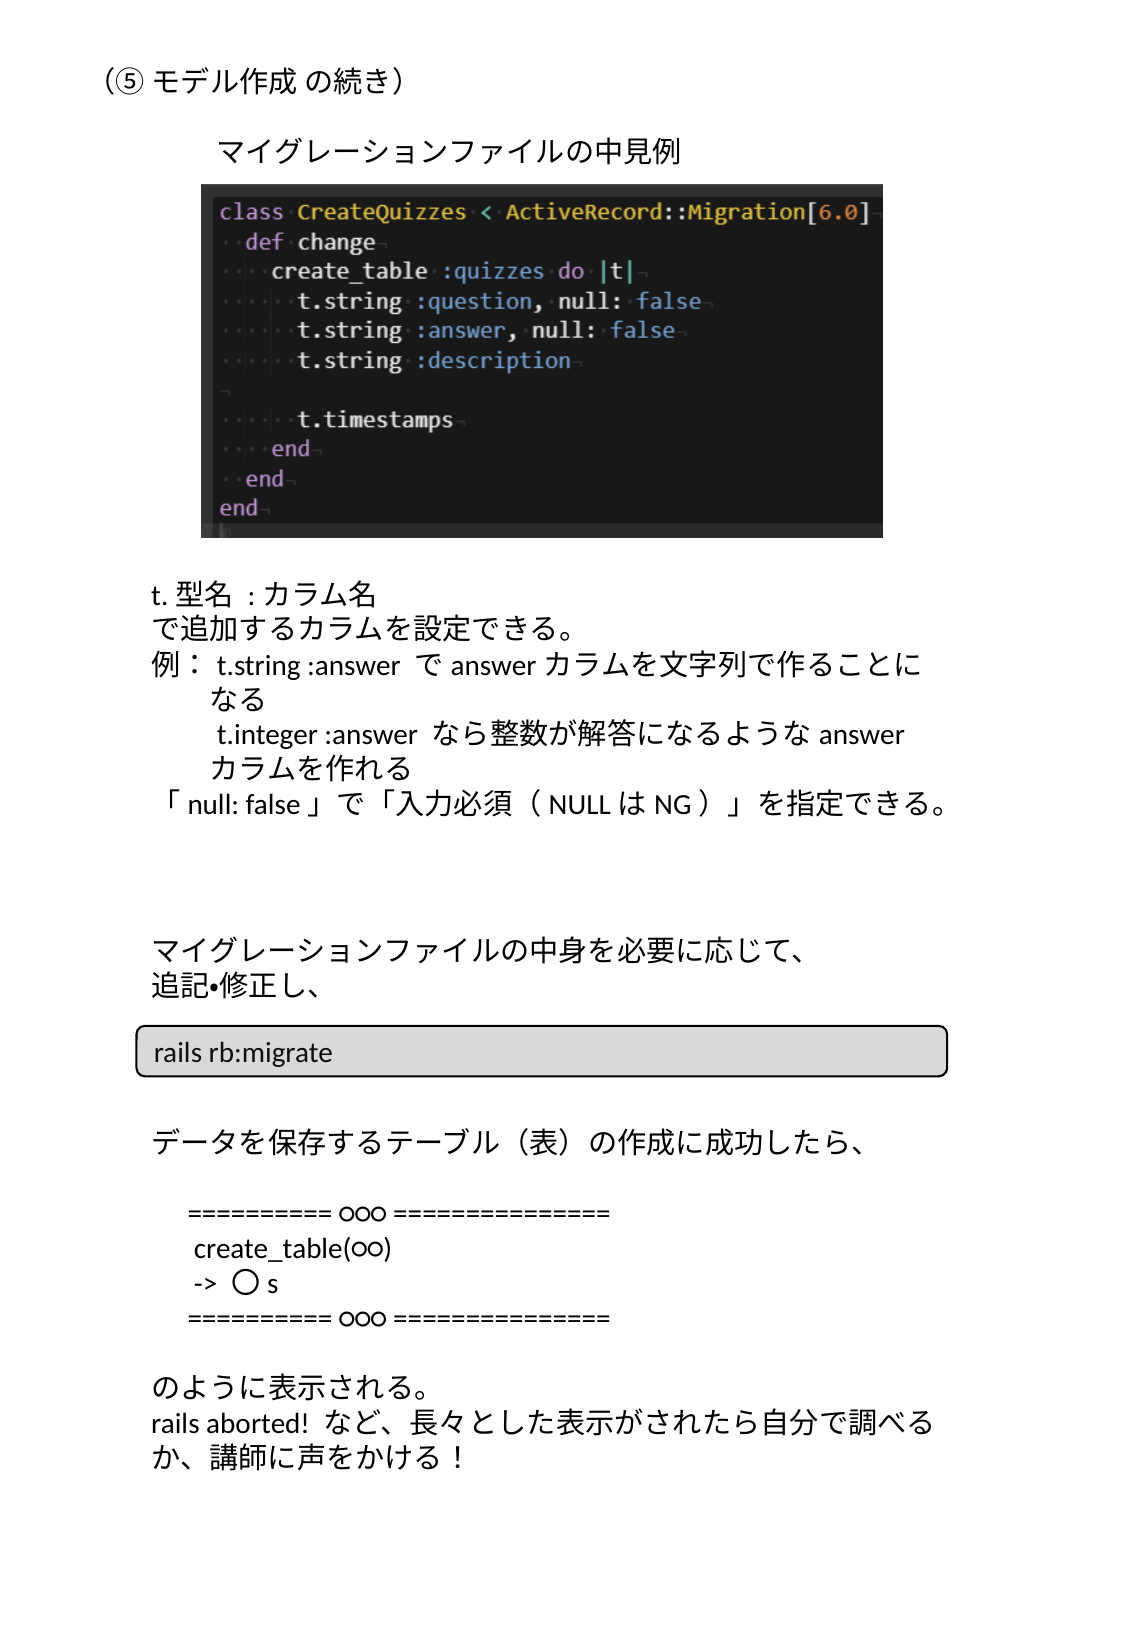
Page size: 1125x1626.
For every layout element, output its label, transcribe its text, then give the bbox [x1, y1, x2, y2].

picture [201, 184, 883, 538]
text_box マイグレーションファイルの中見例 [201, 126, 752, 176]
text_box （⑤ モデル作成 の続き） [71, 55, 1047, 106]
text_box データを保存するテーブル（表）の作成に成功したら、 ========== ○○○ =============== create_table(○○) -> 〇s ========== ○○○ =============== のように表示される。 rails aborted! など、長々とした表示がされたら自分で調べるか、講師に声をかける！ [136, 1116, 953, 1482]
text_box t.型名 :カラム名 で追加するカラムを設定できる。 例：t.string :answer でanswerカラムを文字列で作ることに なる t.integer :answer なら整数が解答になるようなanswer カラムを作れる 「null: false」で「入力必須（NULLはNG）」を指定できる。 [136, 568, 1037, 828]
text_box rails rb:migrate [135, 1024, 949, 1078]
text_box マイグレーションファイルの中身を必要に応じて、 追記・修正し、 [136, 925, 953, 1010]
